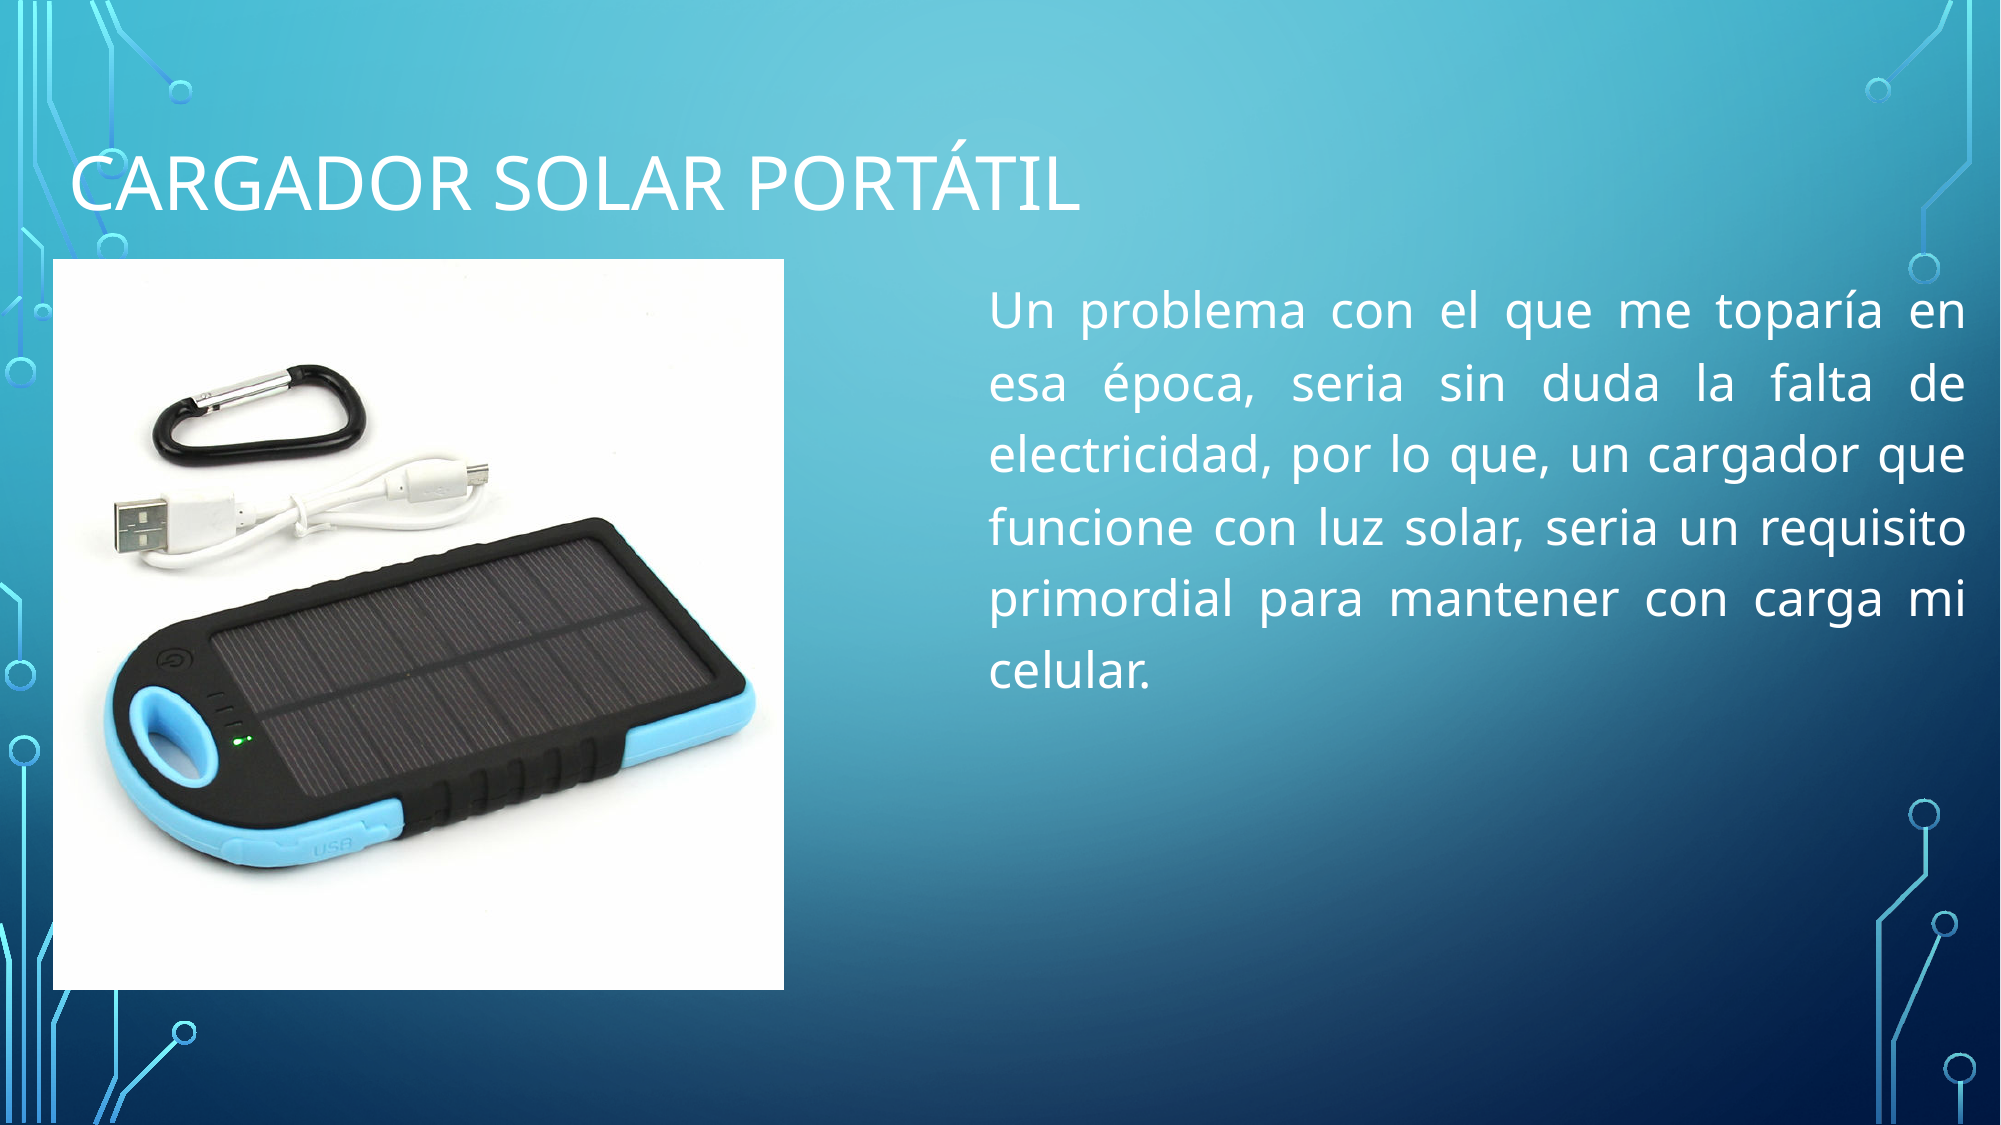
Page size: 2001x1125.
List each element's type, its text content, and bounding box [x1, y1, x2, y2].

picture [53, 259, 784, 991]
title Cargador Solar Portátil [53, 64, 1679, 308]
text_box Un problema con el que me toparía en esa época, seria sin duda la falta de electricidad, por lo que, un cargador que funcione con luz solar, seria un requisito primordial para mantener con carga mi celular. [973, 259, 1983, 841]
